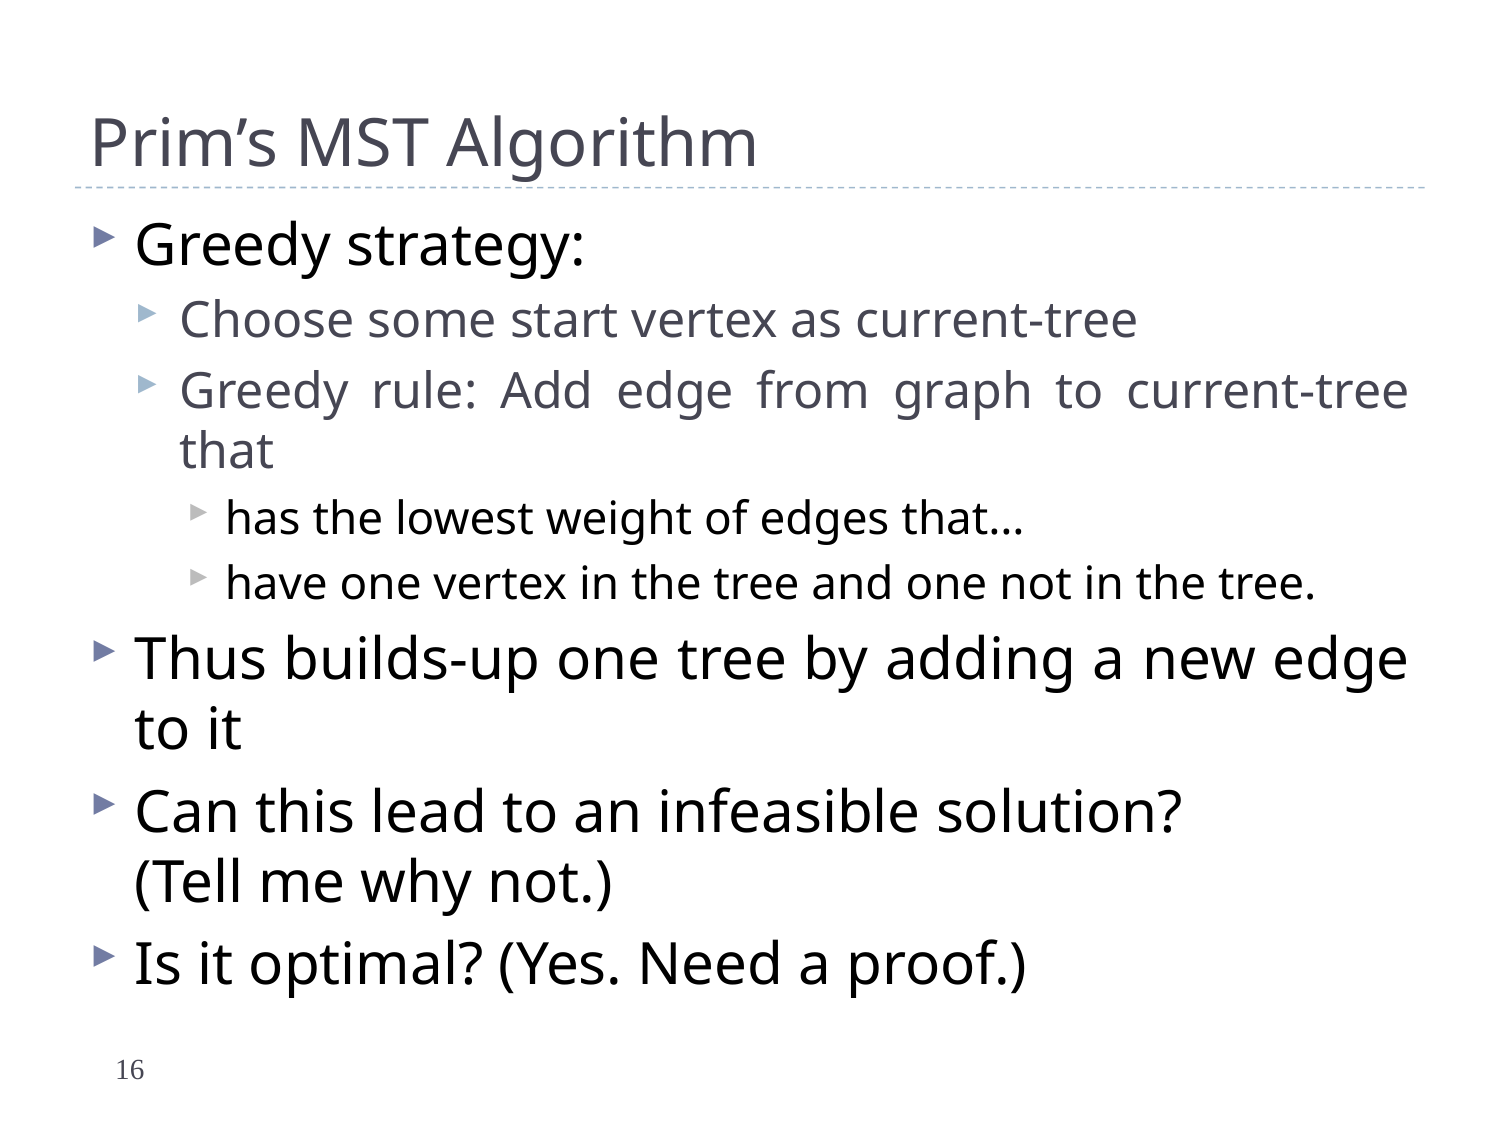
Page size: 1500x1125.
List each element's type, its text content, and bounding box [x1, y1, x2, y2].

slide_number 16 [100, 1042, 426, 1103]
list Greedy strategy: Choose some start vertex as current-tree Greedy rule: Add edge from graph to current-tree that has the lowest weight of edges that… have one vertex in the tree and one not in the tree. Thus builds-up one tree by adding a new edge to it Can this lead to an infeasible solution? (Tell me why not.) Is it optimal? (Yes. Need a proof.) [75, 200, 1425, 1010]
title Prim’s MST Algorithm [75, 24, 1425, 188]
